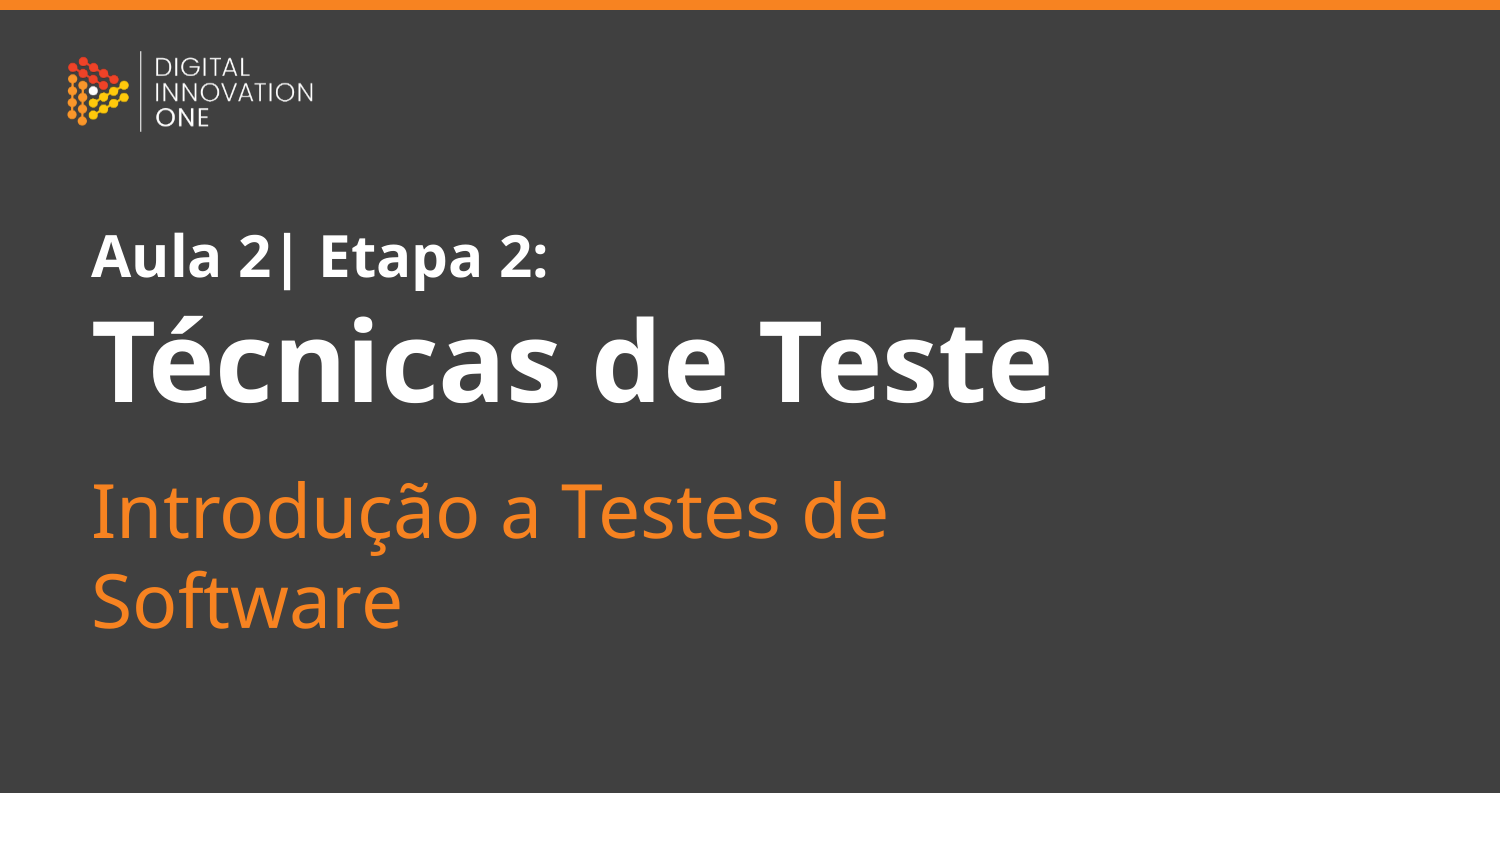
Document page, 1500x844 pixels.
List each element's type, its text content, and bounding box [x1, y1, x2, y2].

text_box Aula 2| Etapa 2: Técnicas de Teste [76, 197, 1475, 447]
text_box [0, 10, 1500, 793]
text_box Introdução a Testes de Software [76, 504, 1028, 603]
text_box [0, 793, 1500, 844]
picture [50, 42, 331, 140]
text_box [0, 0, 1500, 10]
